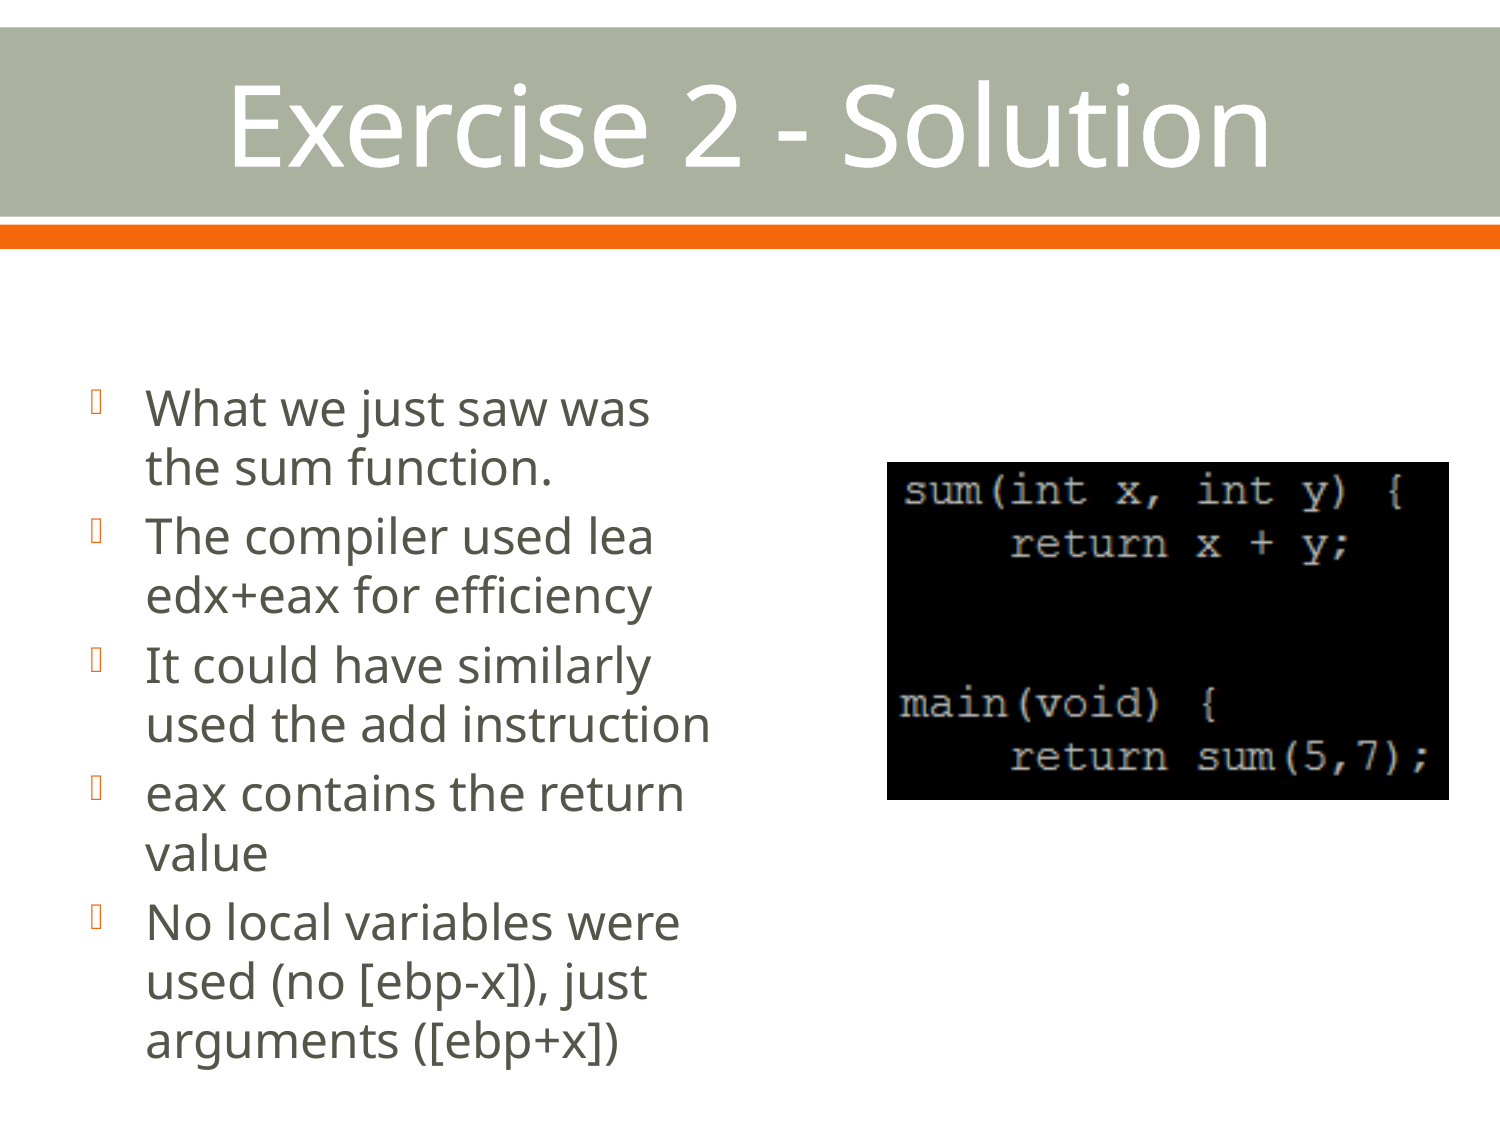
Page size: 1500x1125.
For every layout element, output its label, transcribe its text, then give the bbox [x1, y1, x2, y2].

title Exercise 2 - Solution [75, 29, 1425, 213]
picture [887, 462, 1449, 801]
list What we just saw was the sum function. The compiler used lea edx+eax for efficiency It could have similarly used the add instruction eax contains the return value No local variables were used (no [ebp-x]), just arguments ([ebp+x]) [75, 368, 750, 1079]
